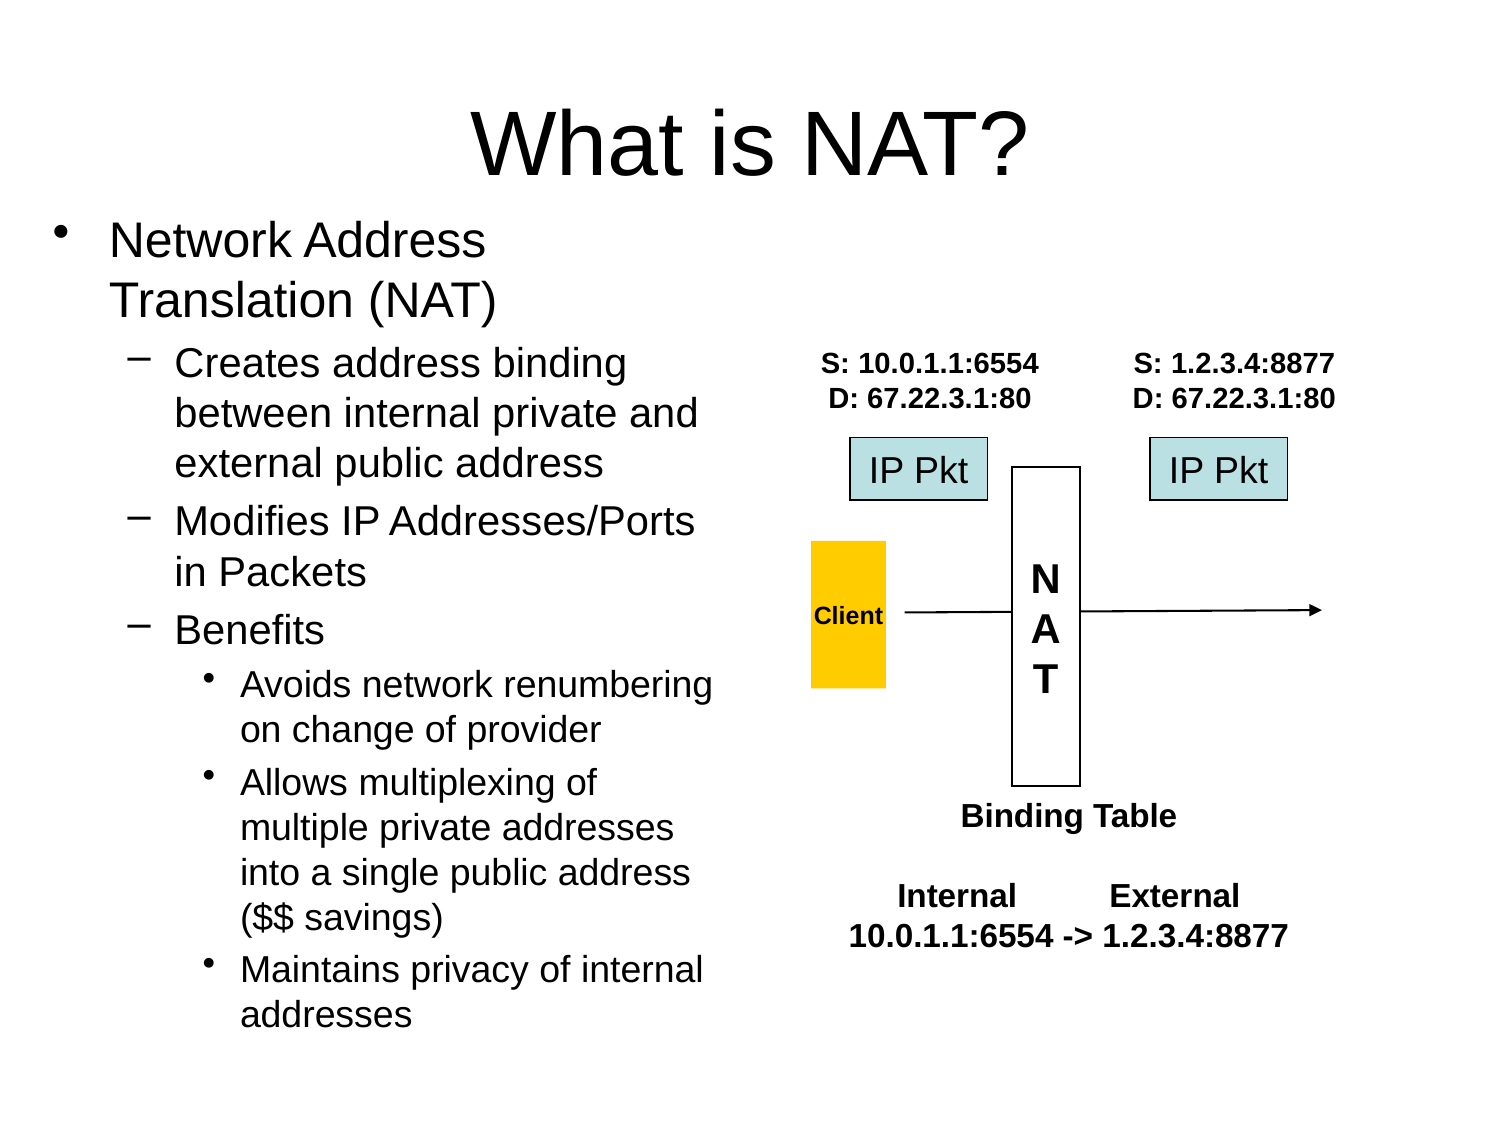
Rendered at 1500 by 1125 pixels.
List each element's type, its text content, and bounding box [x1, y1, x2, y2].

text_box [1080, 603, 1322, 617]
text_box S: 10.0.1.1:6554 D: 67.22.3.1:80 [806, 337, 1054, 423]
text_box Binding Table Internal External 10.0.1.1:6554 -> 1.2.3.4:8877 [833, 786, 1305, 962]
text_box N A T [1011, 467, 1080, 786]
text_box IP Pkt [1149, 437, 1288, 500]
list Network Address Translation (NAT) Creates address binding between internal private and external public address Modifies IP Addresses/Ports in Packets Benefits Avoids network renumbering on change of provider Allows multiplexing of multiple private addresses into a single public address ($$ savings) Maintains privacy of internal addresses [37, 200, 738, 943]
text_box IP Pkt [849, 437, 988, 500]
text_box Client [811, 540, 886, 689]
text_box S: 1.2.3.4:8877 D: 67.22.3.1:80 [1117, 337, 1351, 423]
title What is NAT? [75, 45, 1425, 233]
